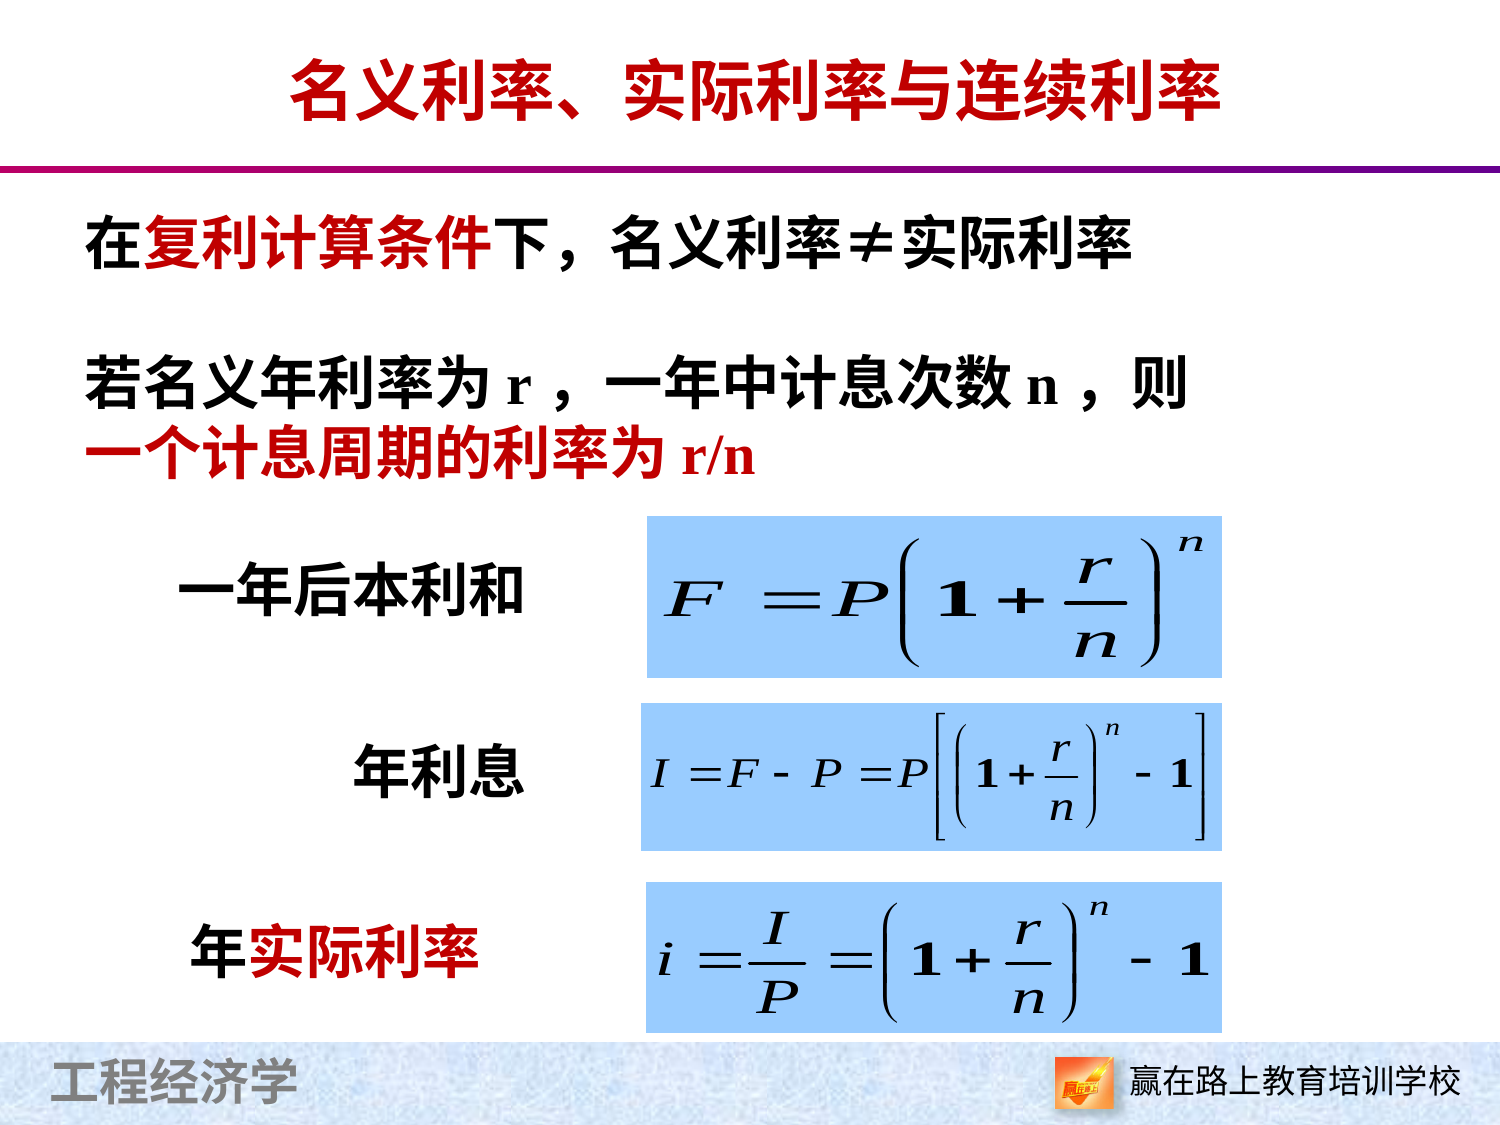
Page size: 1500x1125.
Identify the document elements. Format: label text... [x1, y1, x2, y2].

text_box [162, 515, 1223, 679]
picture [0, 1042, 1500, 1125]
title 名义利率、实际利率与连续利率 [222, 41, 1289, 199]
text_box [174, 881, 1223, 1033]
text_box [337, 702, 1223, 852]
text_box 在复利计算条件下，名义利率≠实际利率 若名义年利率为r，一年中计息次数n，则 一个计息周期的利率为r/n [70, 199, 1458, 494]
